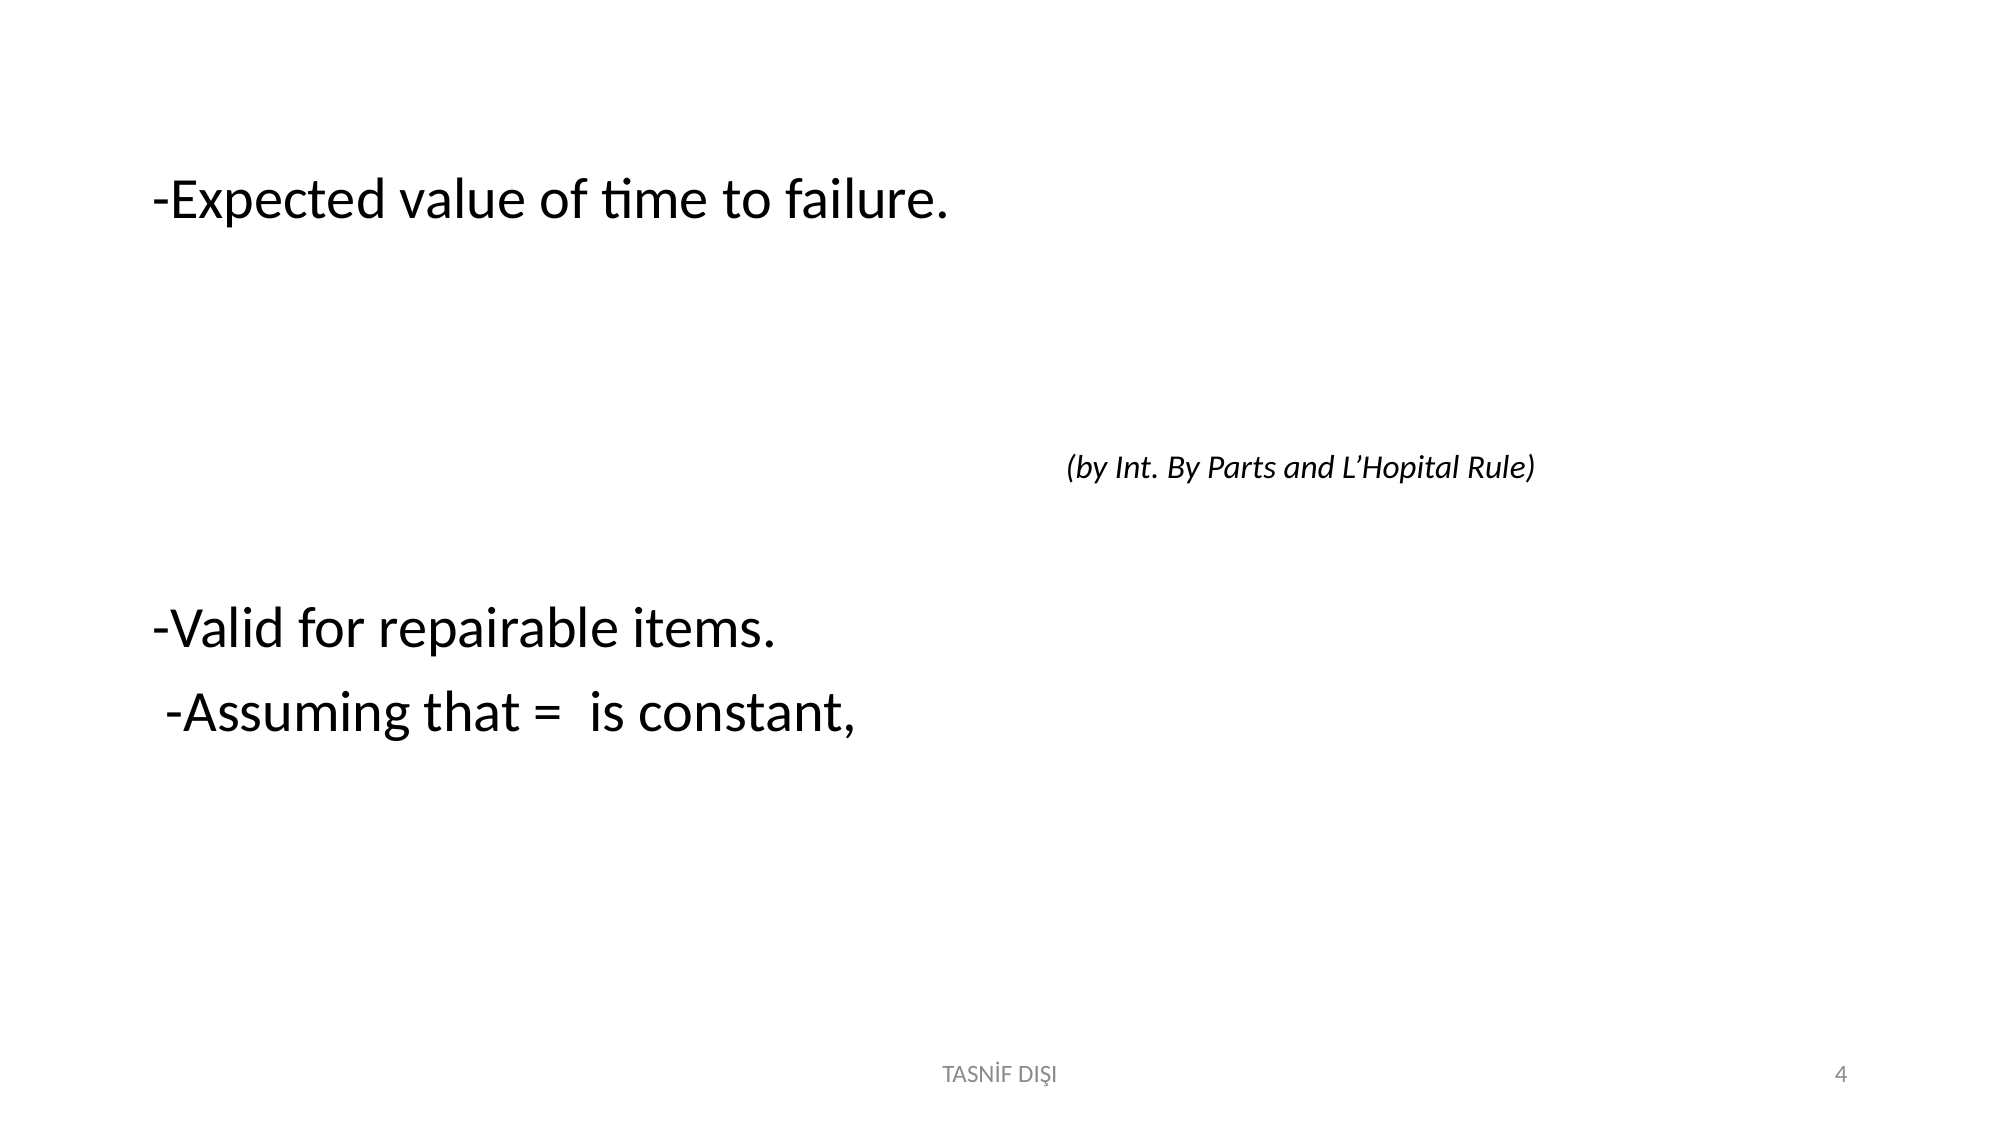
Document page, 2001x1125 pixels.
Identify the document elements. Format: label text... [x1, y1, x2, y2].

footer TASNİF DIŞI [662, 1042, 1338, 1103]
slide_number 4 [1412, 1042, 1863, 1103]
